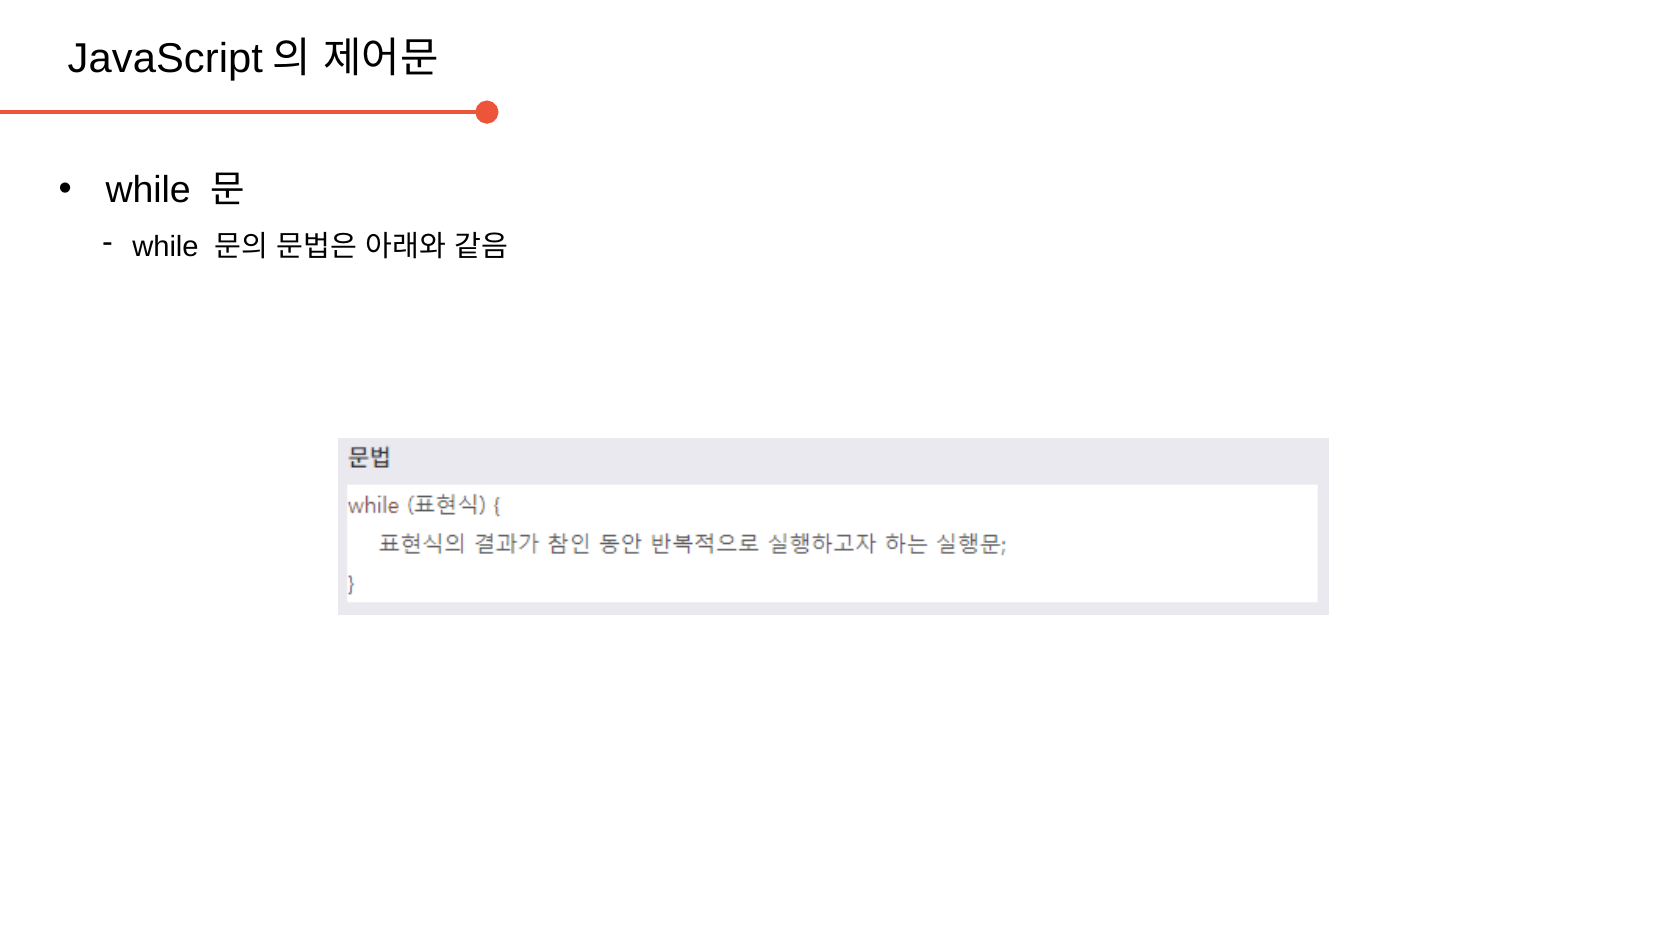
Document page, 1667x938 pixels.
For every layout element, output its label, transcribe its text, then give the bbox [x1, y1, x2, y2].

text_box while 문 while 문의 문법은 아래와 같음 [43, 135, 1616, 271]
picture [337, 438, 1329, 615]
text_box JavaScript의 제어문 [52, 23, 964, 88]
